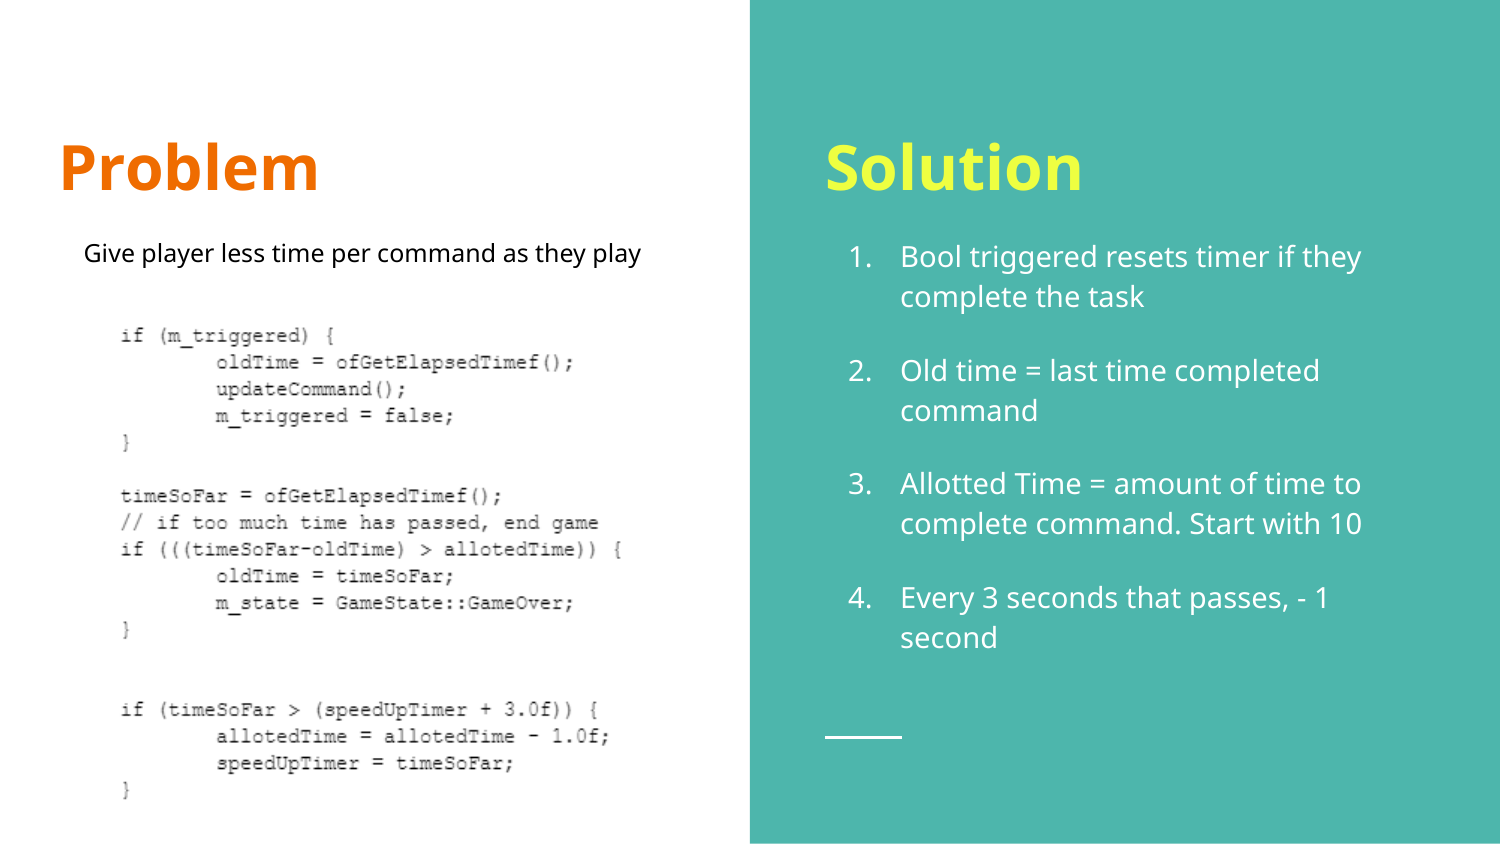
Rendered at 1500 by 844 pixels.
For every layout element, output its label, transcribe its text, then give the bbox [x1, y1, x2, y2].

list Bool triggered resets timer if they complete the task Old time = last time completed command Allotted Time = amount of time to complete command. Start with 10 Every 3 seconds that passes, - 1 second [810, 219, 1440, 796]
title Solution [810, 118, 1474, 219]
picture [94, 297, 661, 824]
title Problem [43, 118, 708, 219]
list Give player less time per command as they play [43, 218, 673, 720]
